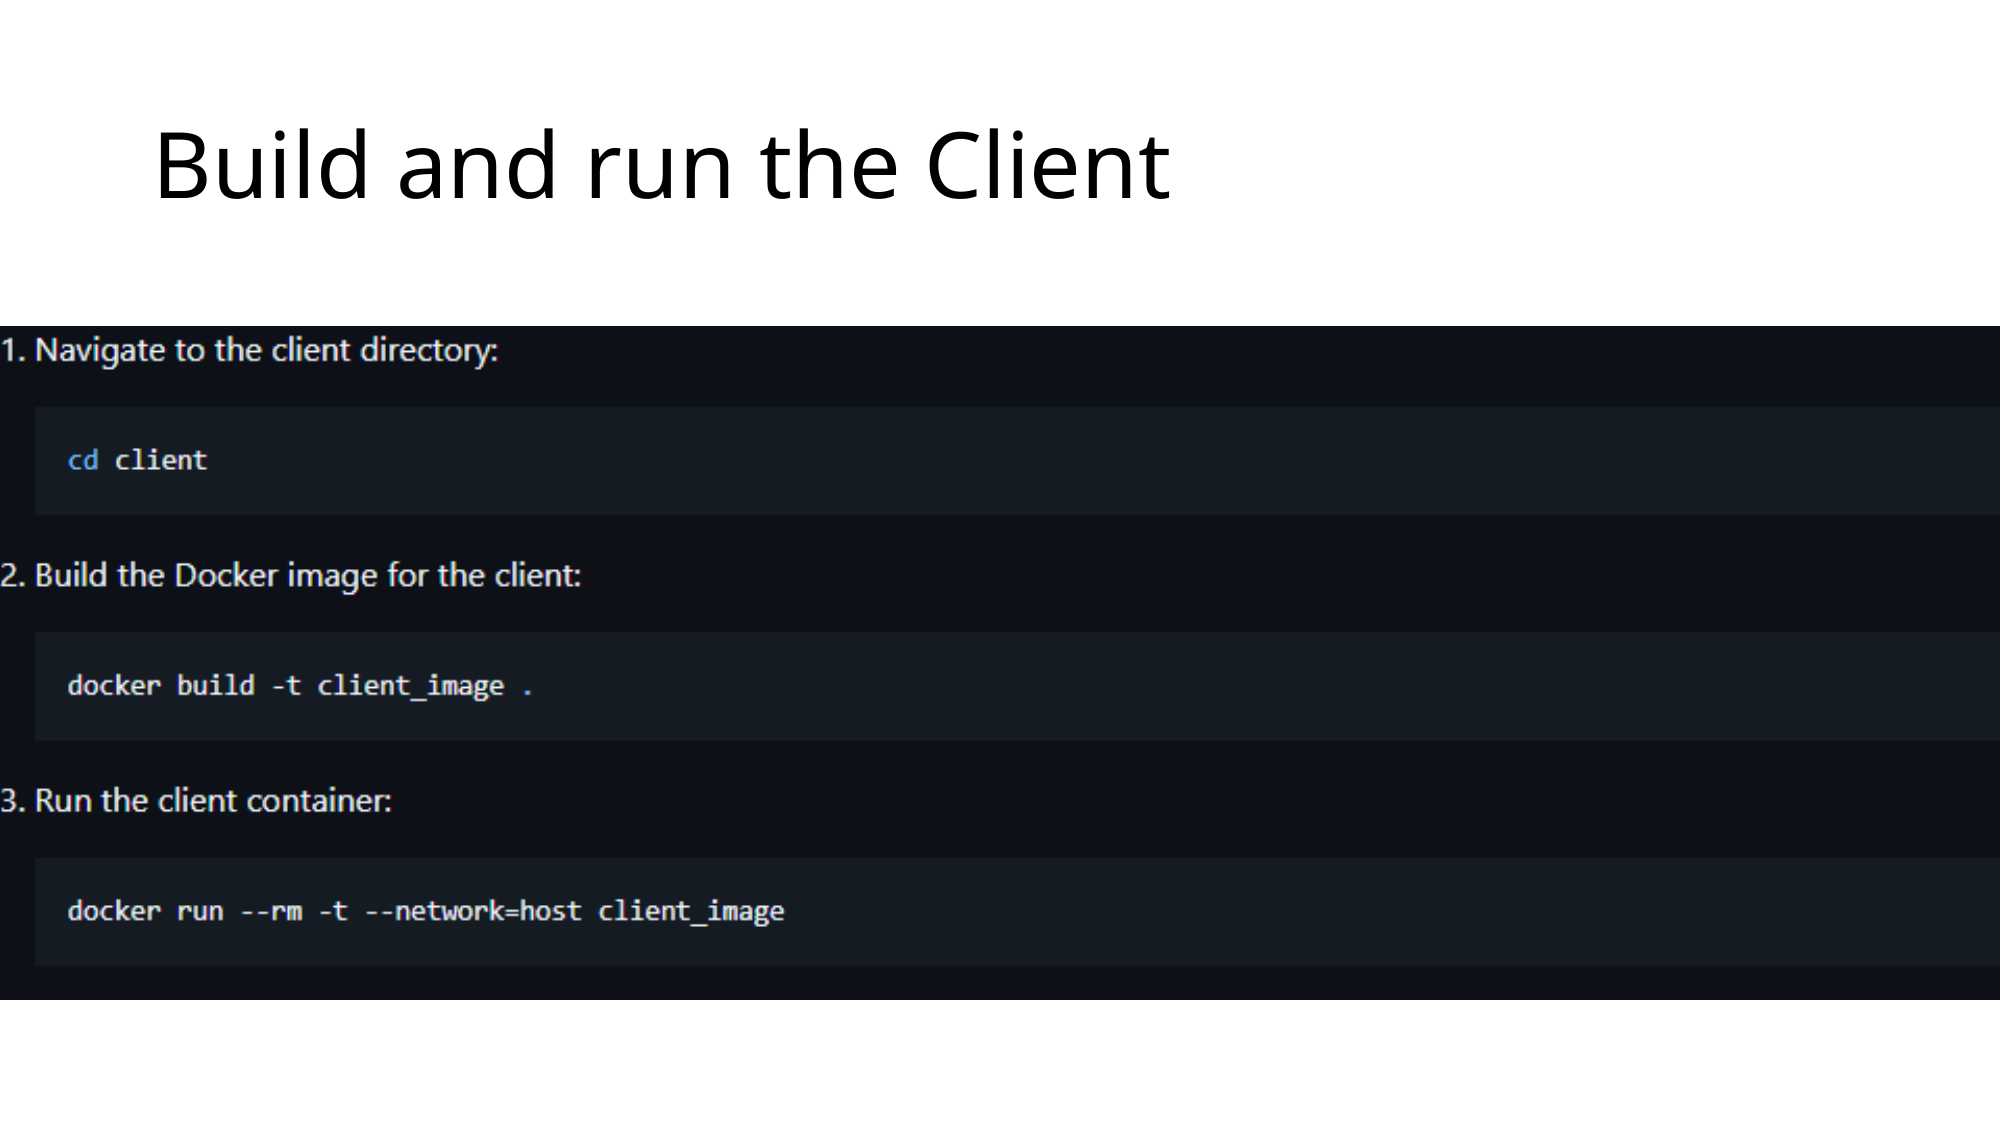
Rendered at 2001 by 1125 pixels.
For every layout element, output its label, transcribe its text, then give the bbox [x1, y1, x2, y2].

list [0, 326, 2000, 1001]
title Build and run the Client [137, 59, 1863, 278]
